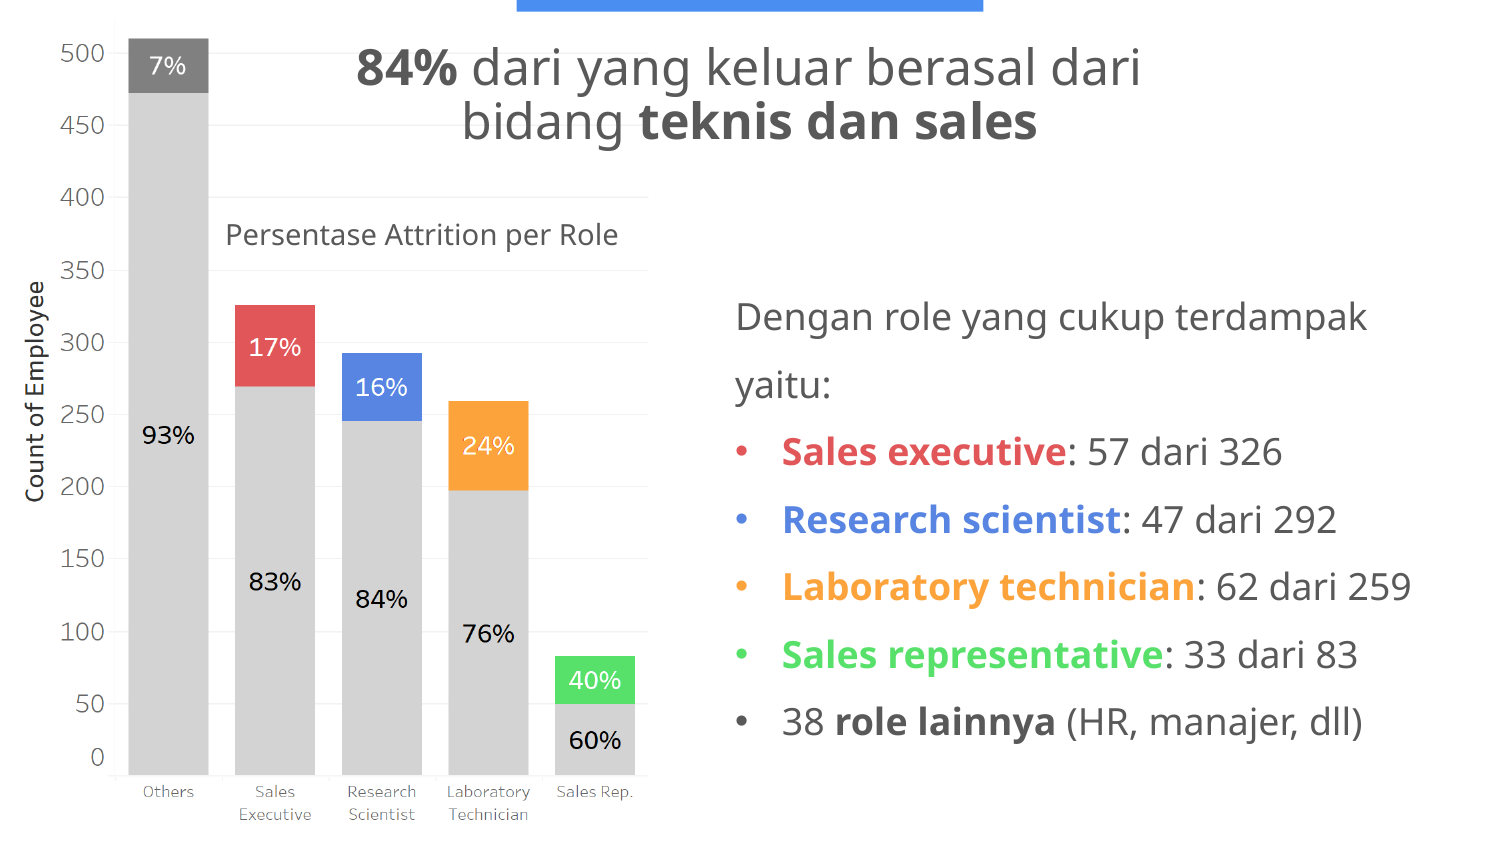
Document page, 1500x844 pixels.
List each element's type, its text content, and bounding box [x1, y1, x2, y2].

text_box [516, 0, 984, 12]
text_box Dengan role yang cukup terdampak yaitu: Sales executive: 57 dari 326 Research scientist: 47 dari 292 Laboratory technician: 62 dari 259 Sales representative: 33 dari 83 38 role lainnya (HR, manajer, dll) [720, 263, 1451, 751]
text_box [9, 19, 655, 829]
title 84% dari yang keluar berasal dari bidang teknis dan sales [655, 31, 1177, 158]
